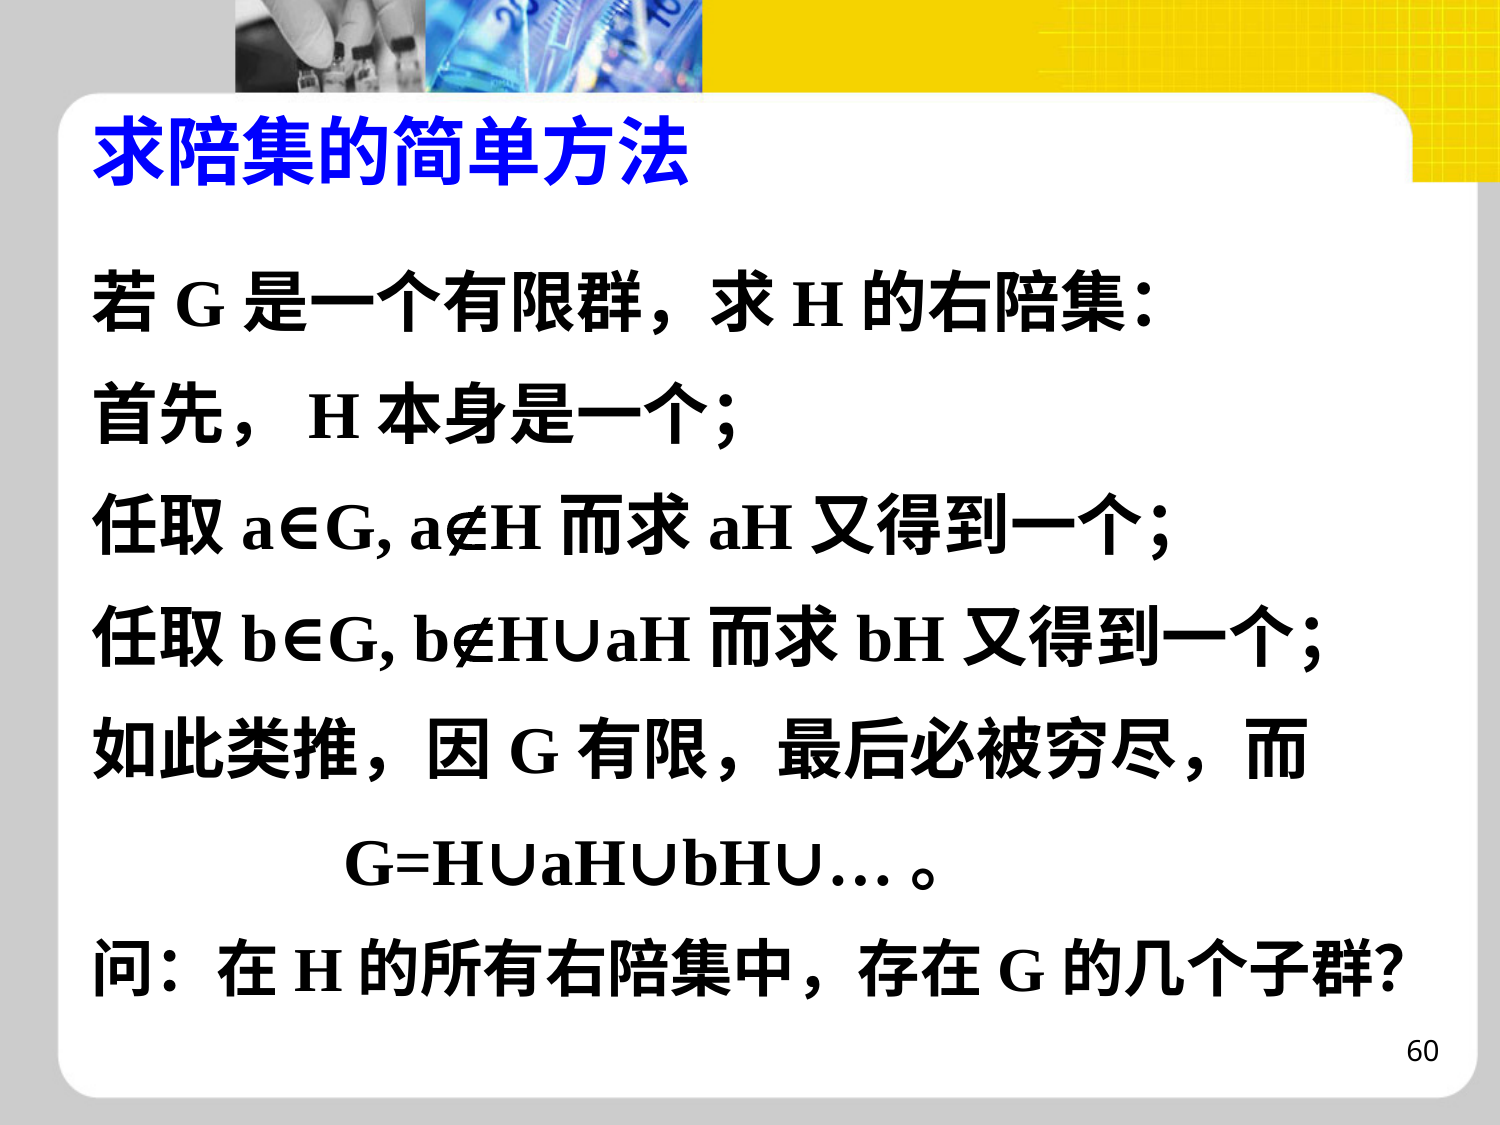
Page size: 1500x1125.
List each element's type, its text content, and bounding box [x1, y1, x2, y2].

picture [0, 0, 1500, 1125]
title 求陪集的简单方法 [76, 90, 1352, 209]
slide_number 60 [1141, 1024, 1455, 1101]
list 若G是一个有限群，求H的右陪集： 首先，H本身是一个； 任取a∈G, aH而求aH又得到一个； 任取b∈G, bH∪aH而求bH又得到一个； 如此类推，因G有限，最后必被穷尽，而 G=H∪aH∪bH∪…。 问：在H的所有右陪集中，存在G的几个子群？ [76, 220, 1459, 1071]
